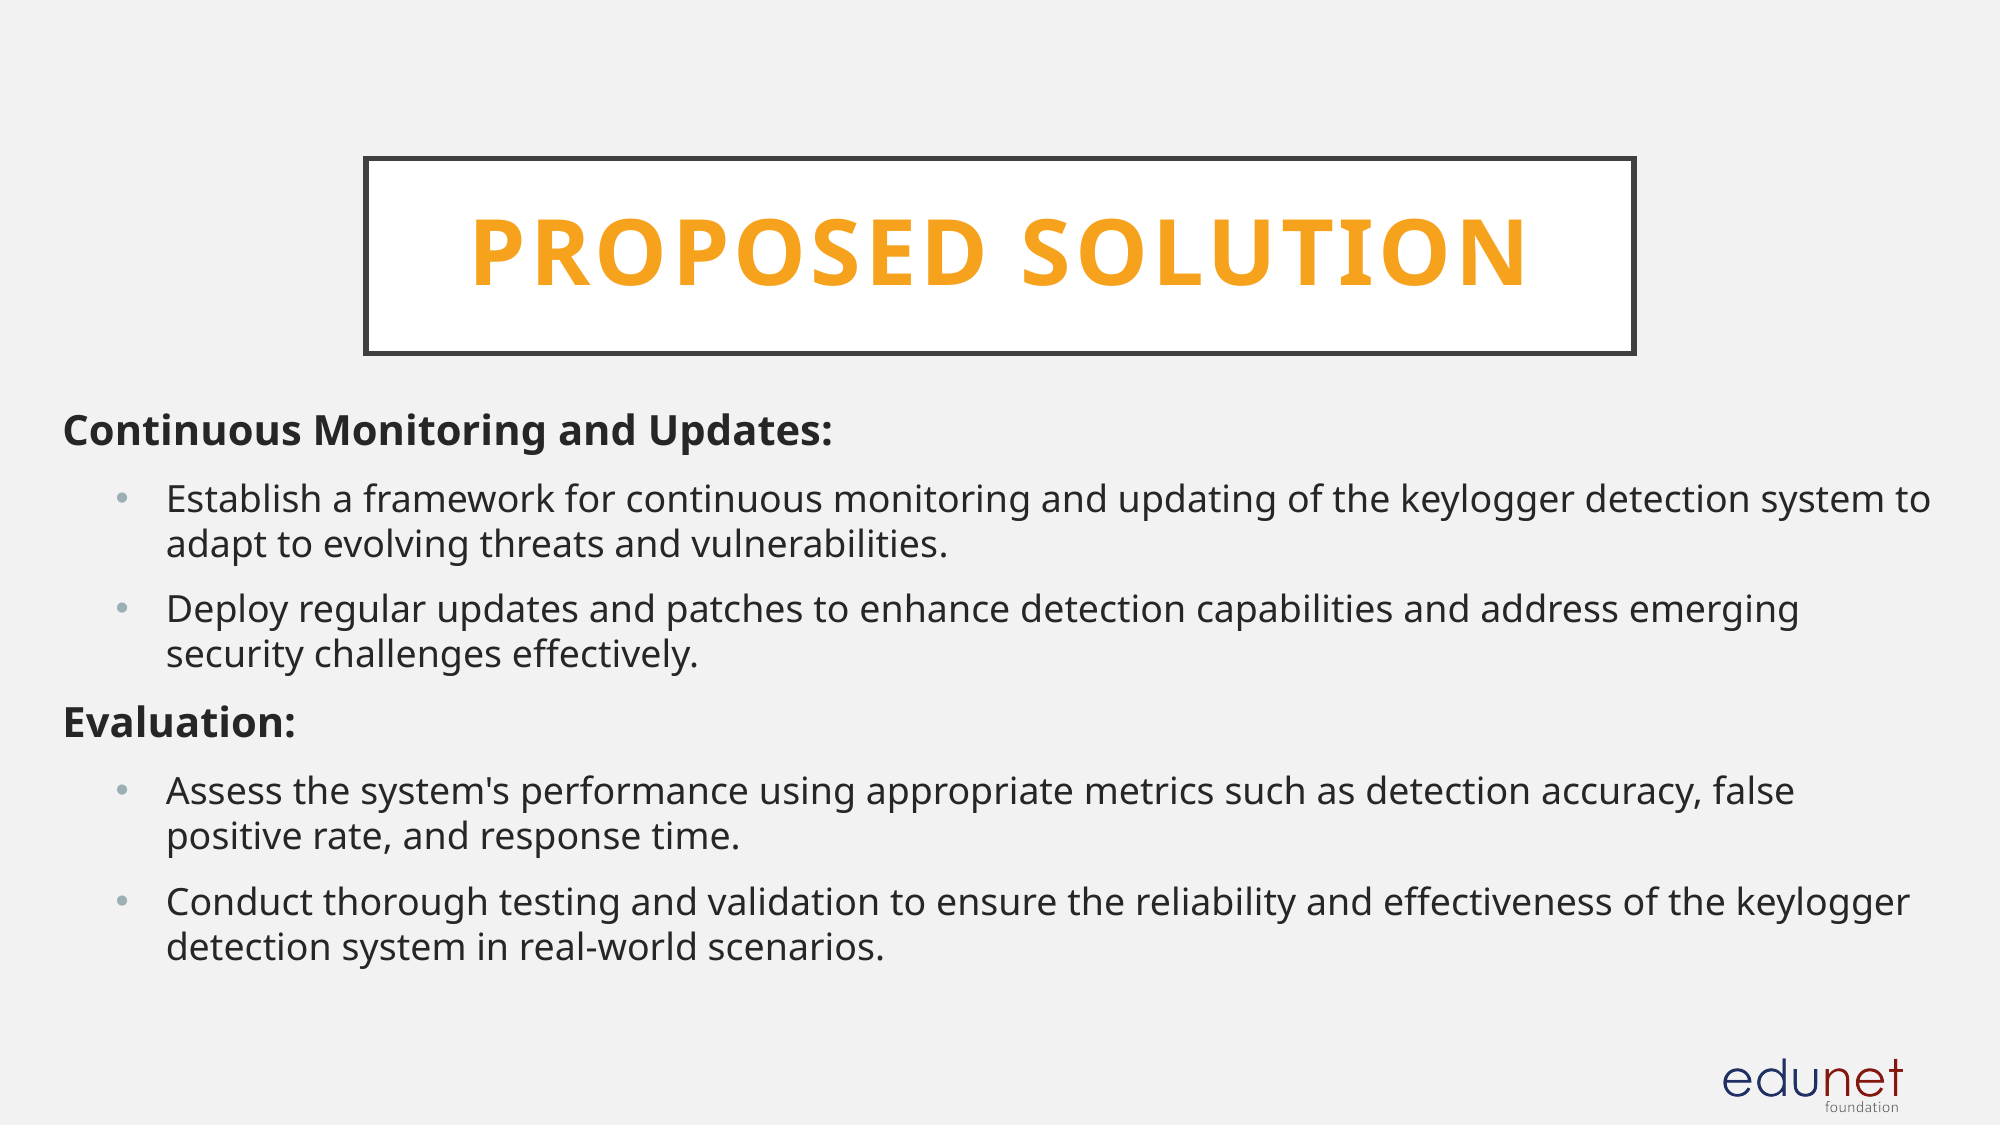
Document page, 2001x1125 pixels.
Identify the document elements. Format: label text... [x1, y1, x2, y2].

title Proposed Solution [363, 156, 1637, 274]
list Continuous Monitoring and Updates: Establish a framework for continuous monitoring and updating of the keylogger detection system to adapt to evolving threats and vulnerabilities. Deploy regular updates and patches to enhance detection capabilities and address emerging security challenges effectively. Evaluation: Assess the system's performance using appropriate metrics such as detection accuracy, false positive rate, and response time. Conduct thorough testing and validation to ensure the reliability and effectiveness of the keylogger detection system in real-world scenarios. [47, 274, 1953, 1125]
